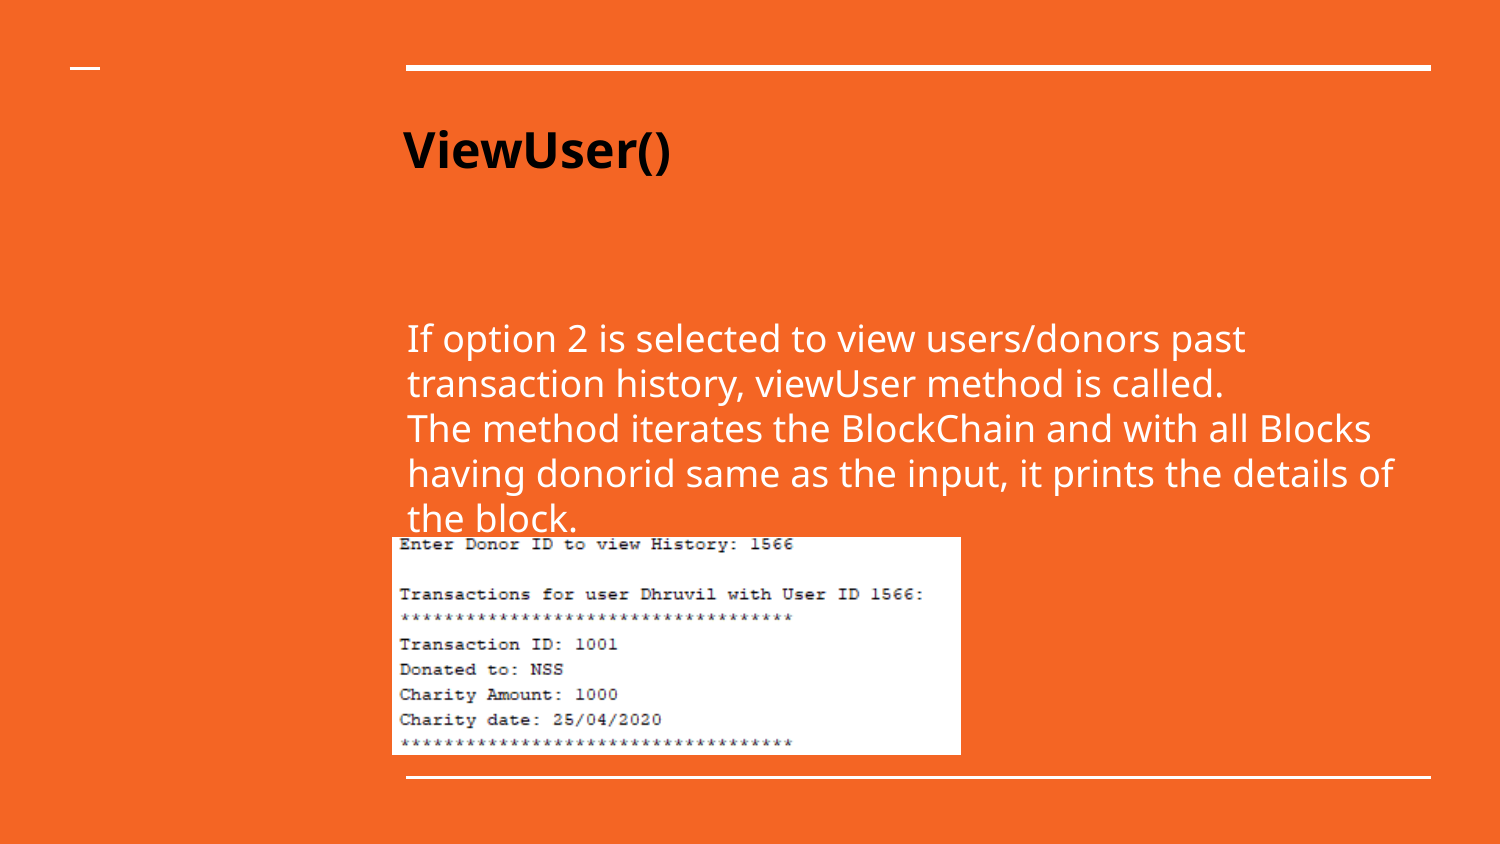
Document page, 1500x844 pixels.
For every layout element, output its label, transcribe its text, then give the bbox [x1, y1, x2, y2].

picture [391, 537, 962, 755]
subtitle If option 2 is selected to view users/donors past transaction history, viewUser method is called. The method iterates the BlockChain and with all Blocks having donorid same as the input, it prints the details of the block. [392, 262, 1431, 735]
title ViewUser() [389, 103, 1428, 357]
